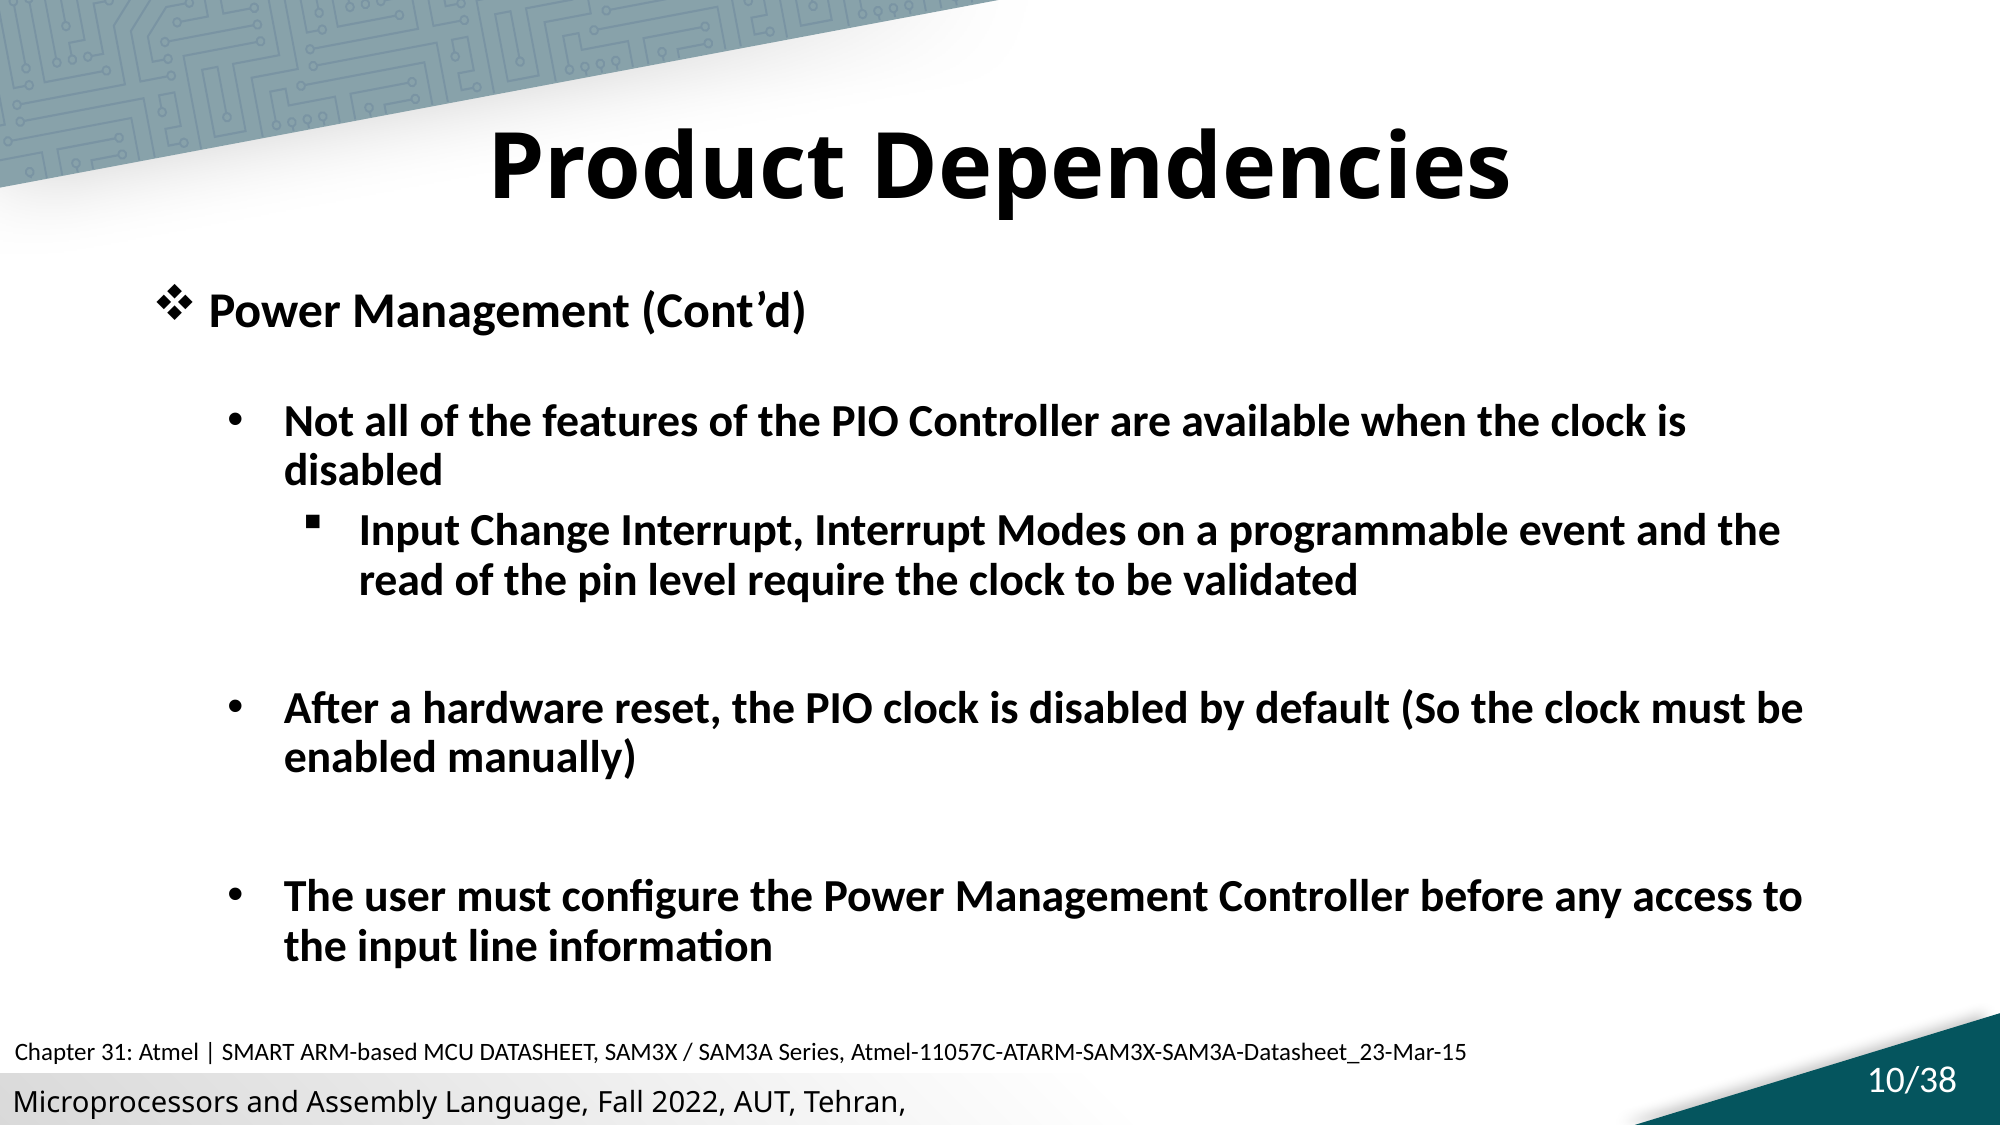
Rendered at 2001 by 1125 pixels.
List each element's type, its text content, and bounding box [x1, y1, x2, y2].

list Power Management (Cont’d) Not all of the features of the PIO Controller are available when the clock is disabled Input Change Interrupt, Interrupt Modes on a programmable event and the read of the pin level require the clock to be validated After a hardware reset, the PIO clock is disabled by default (So the clock must be enabled manually) The user must configure the Power Management Controller before any access to the input line information [137, 277, 1863, 1014]
title Product Dependencies [137, 59, 1863, 277]
text_box Chapter 31: Atmel | SMART ARM-based MCU DATASHEET, SAM3X / SAM3A Series, Atmel-11057C-ATARM-SAM3X-SAM3A-Datasheet_23-Mar-15 [0, 1028, 1521, 1074]
slide_number 10/38 [1522, 1047, 1973, 1108]
